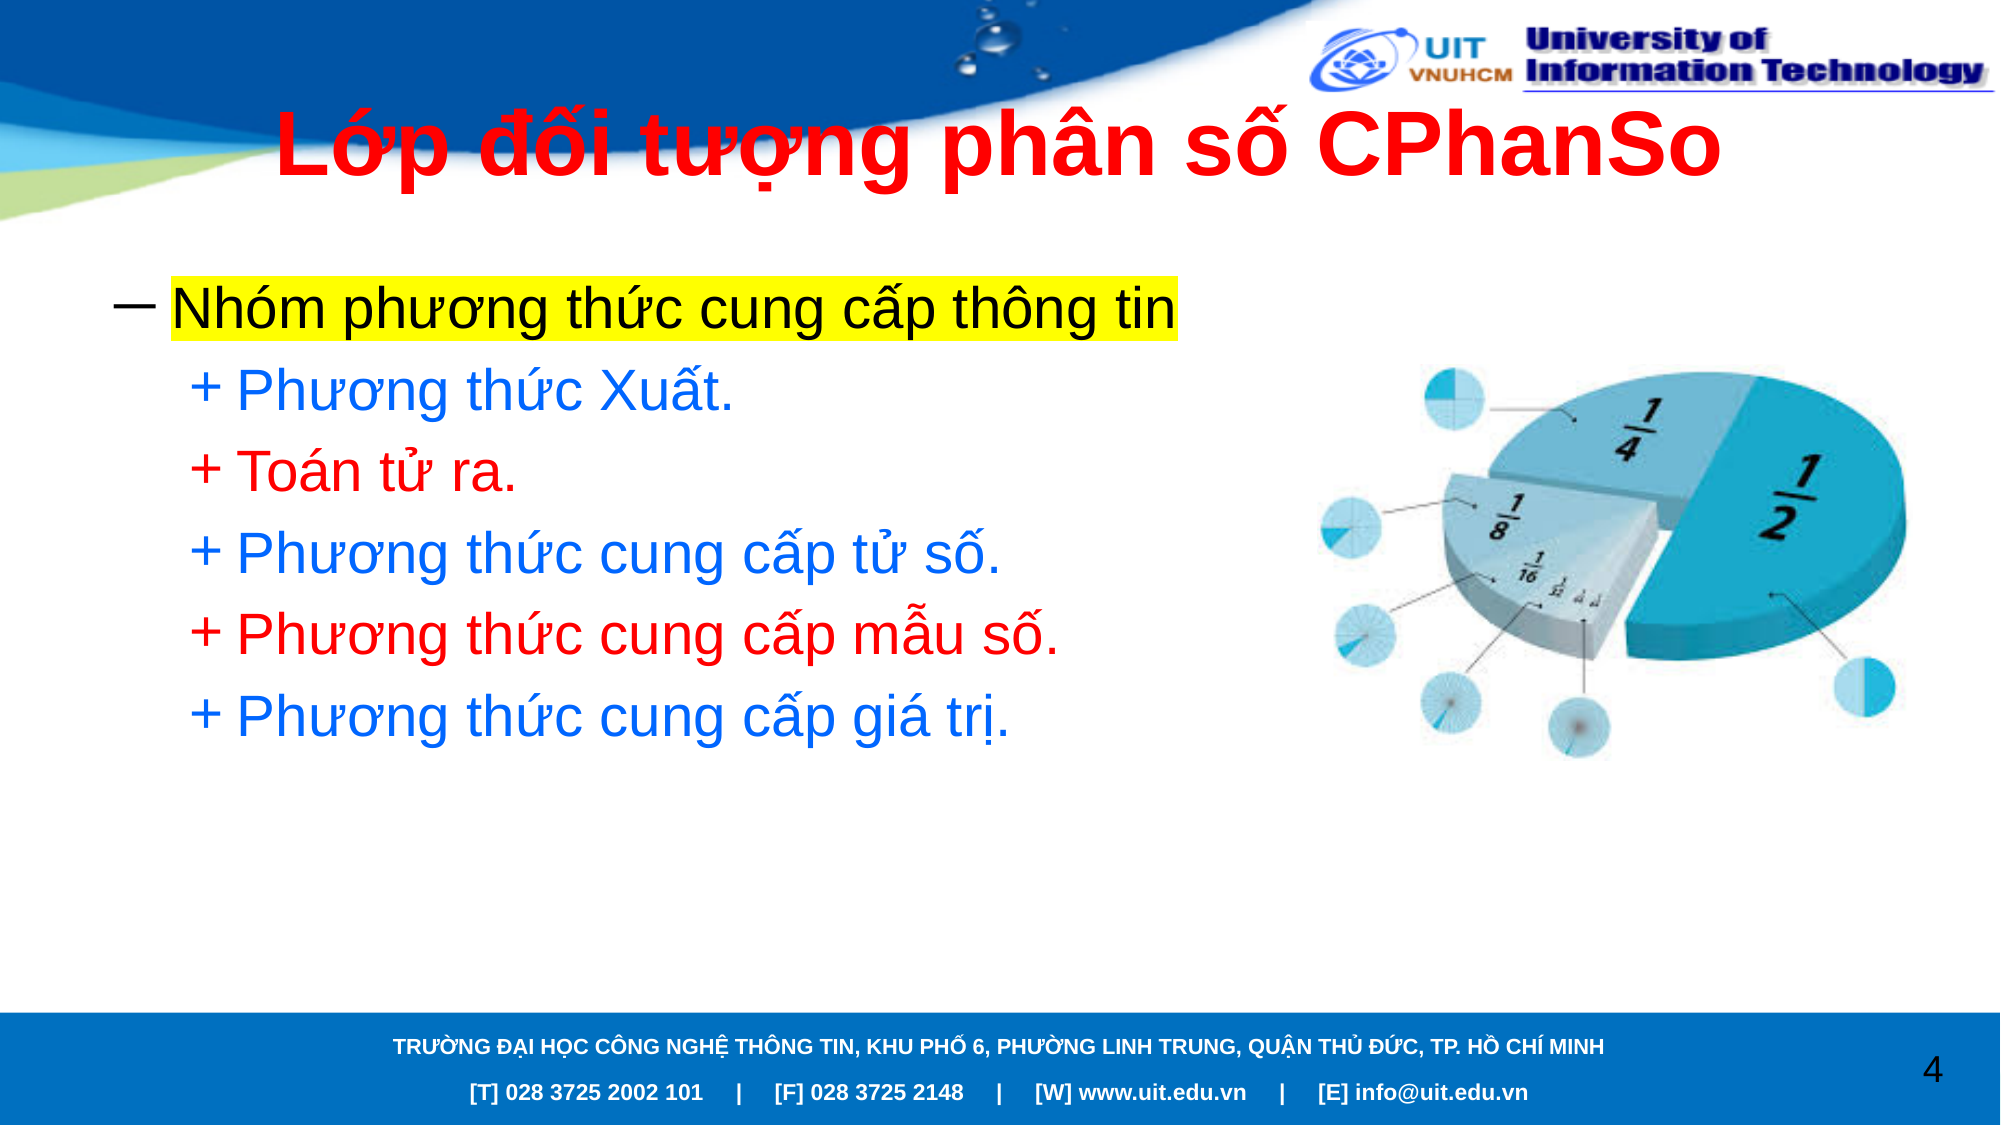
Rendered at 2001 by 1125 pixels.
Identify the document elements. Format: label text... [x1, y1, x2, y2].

title Lớp đối tượng phân số CPhanSo [99, 45, 1900, 233]
picture [0, 0, 2001, 1125]
list Nhóm phương thức cung cấp thông tin Phương thức Xuất. Toán tử ra. Phương thức cung cấp tử số. Phương thức cung cấp mẫu số. Phương thức cung cấp giá trị. [99, 262, 1900, 1005]
